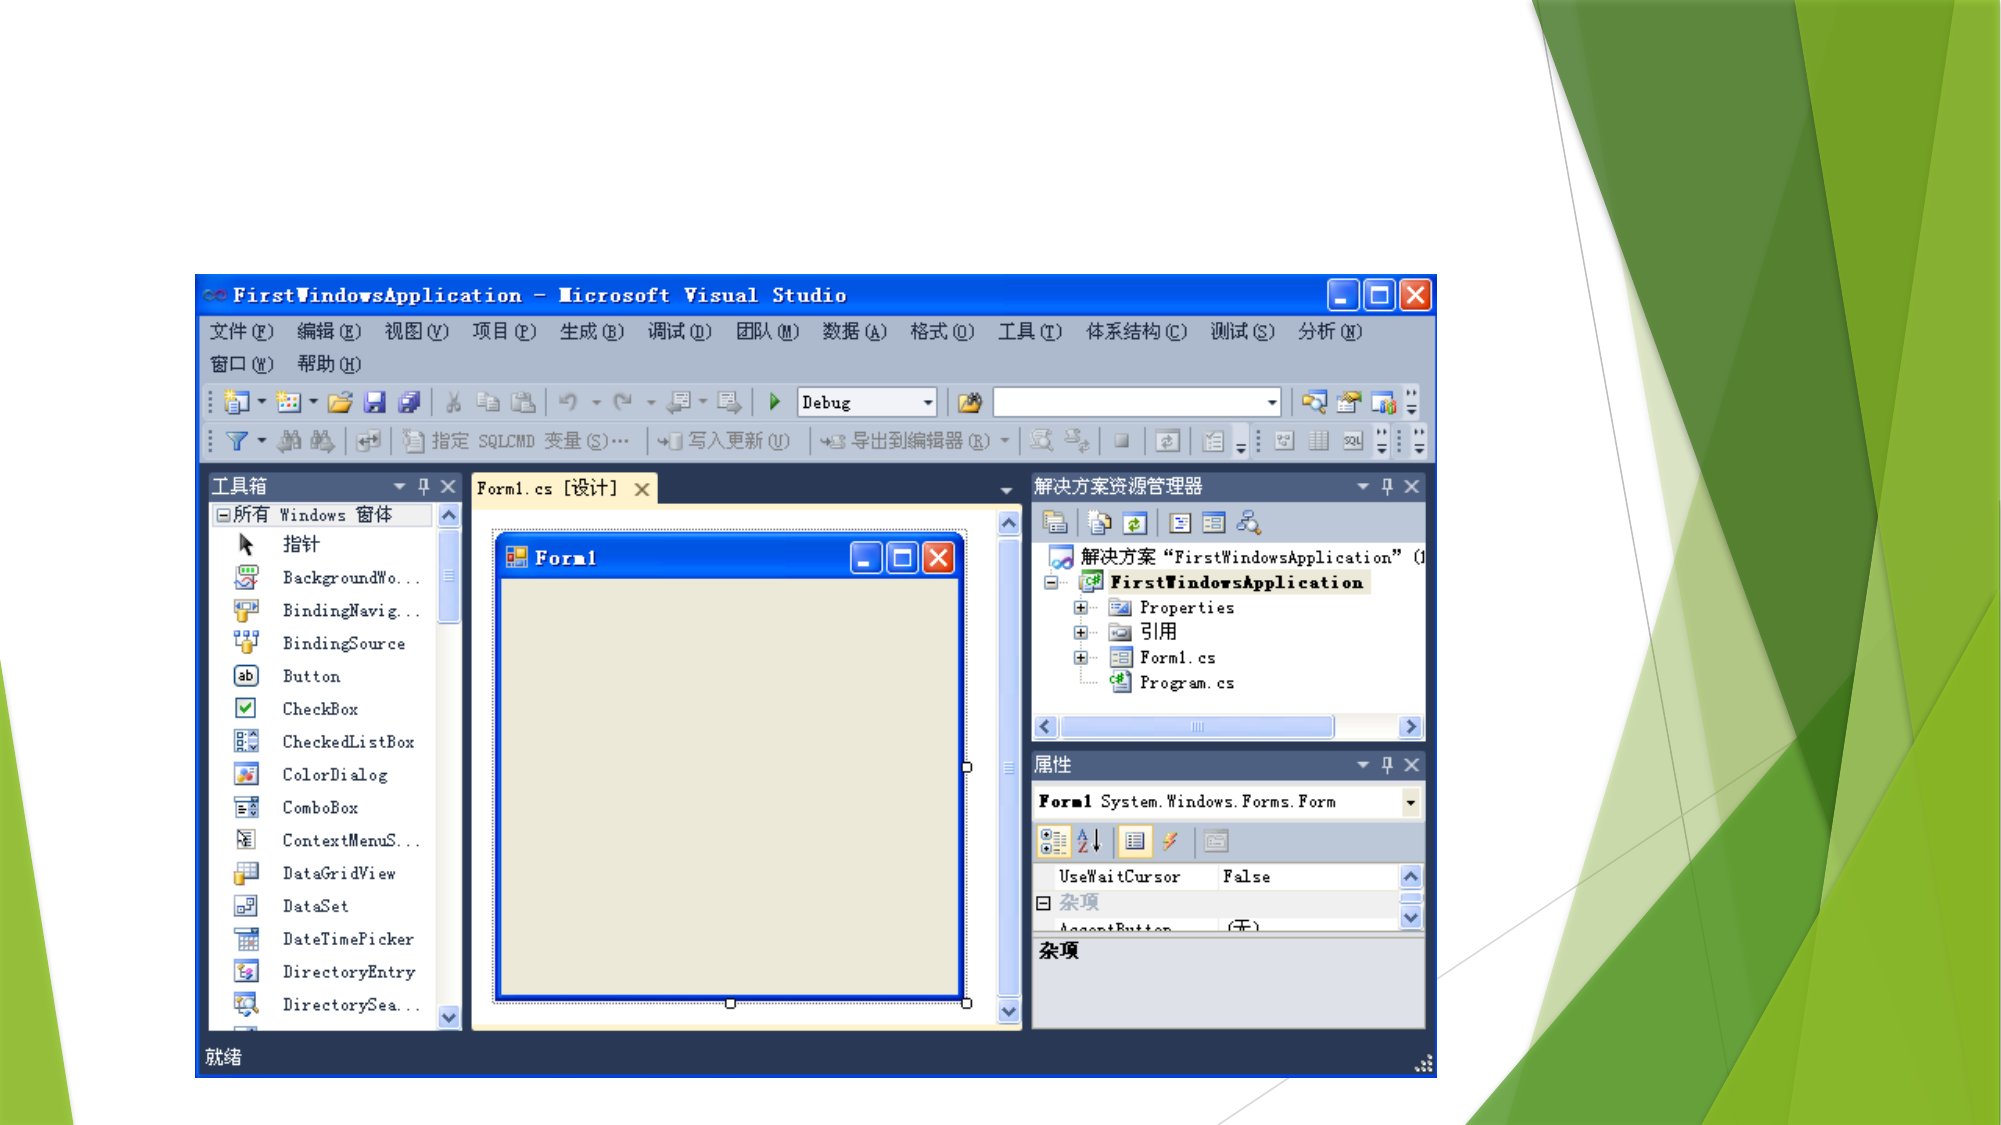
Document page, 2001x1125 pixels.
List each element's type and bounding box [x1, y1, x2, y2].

picture [195, 274, 1437, 1079]
